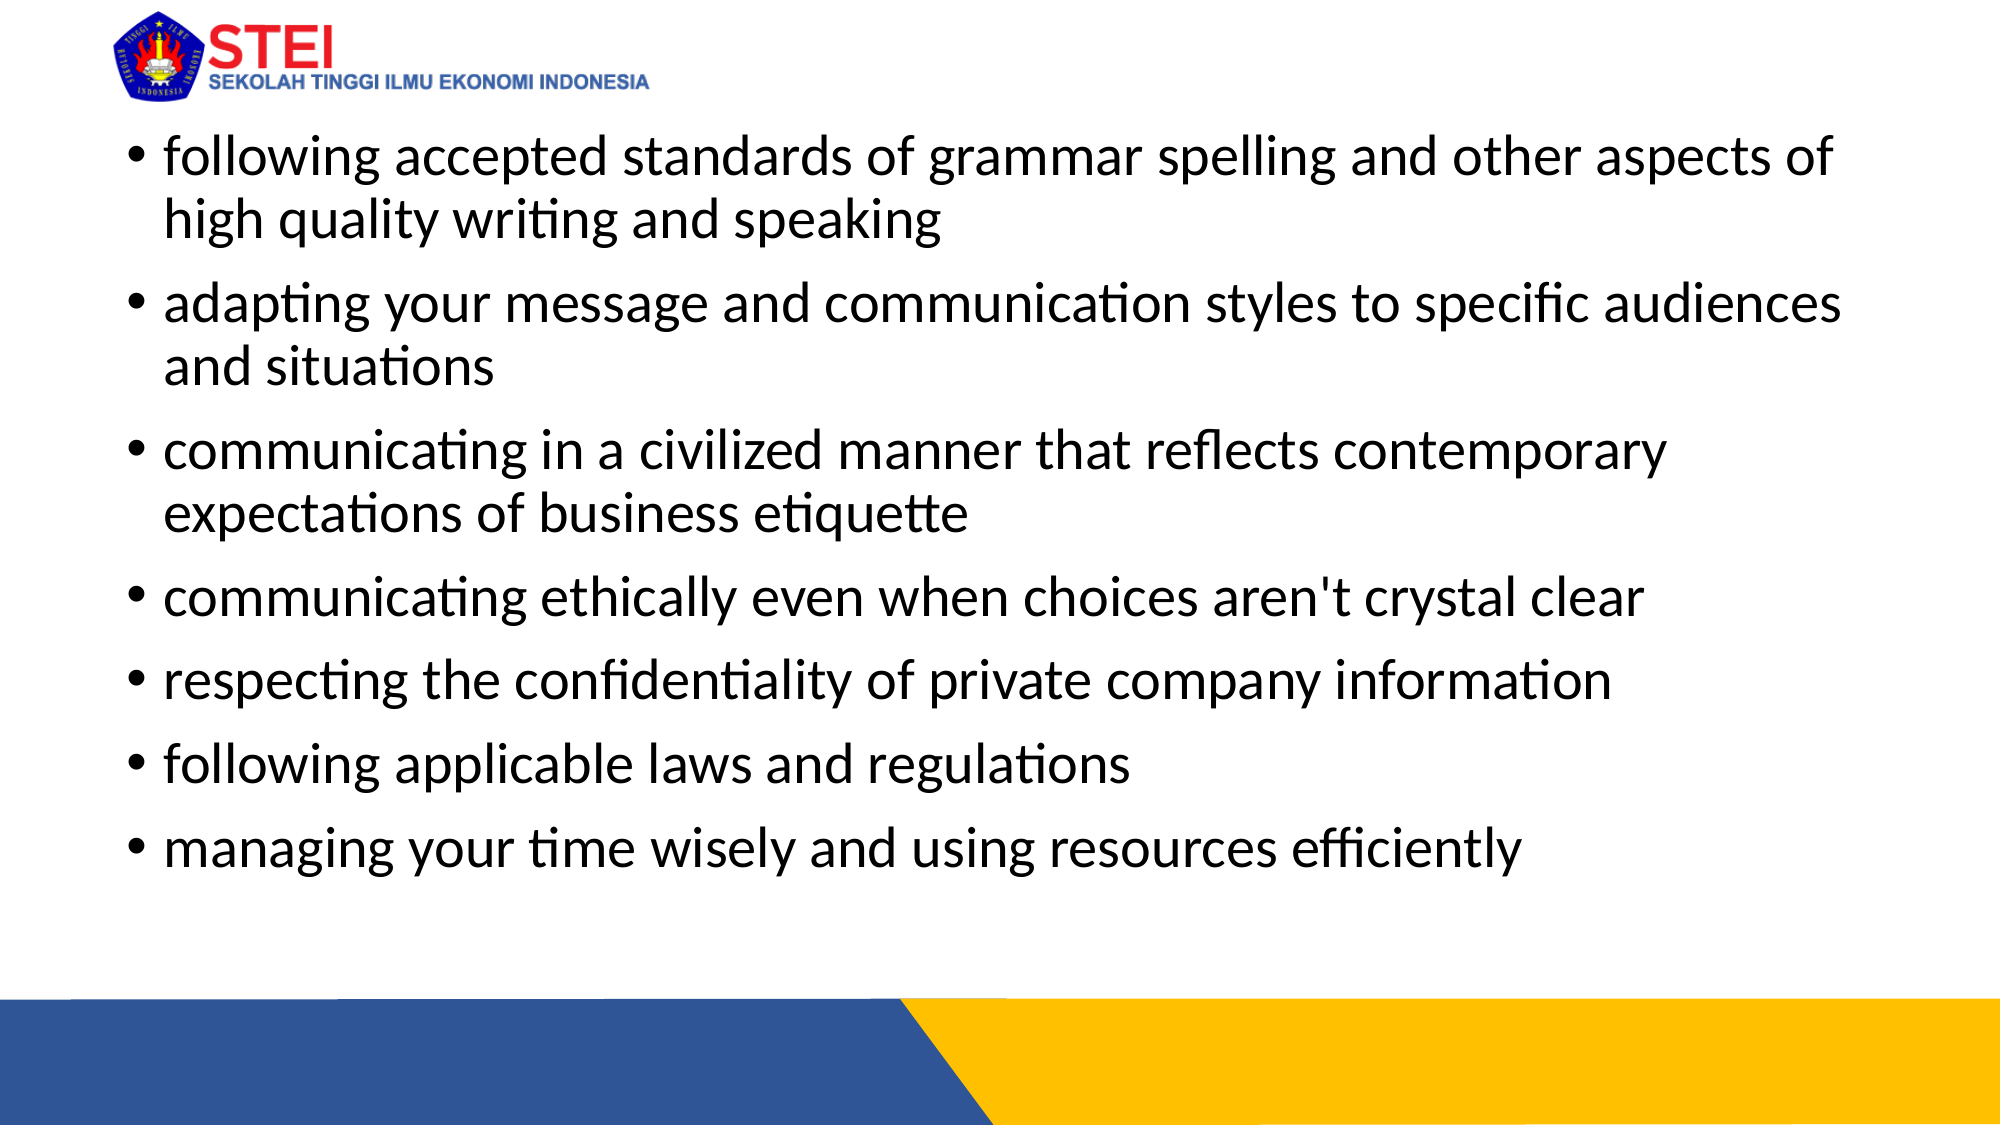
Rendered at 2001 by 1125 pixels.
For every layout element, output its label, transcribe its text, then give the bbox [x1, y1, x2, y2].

list following accepted standards of grammar spelling and other aspects of high quality writing and speaking adapting your message and communication styles to specific audiences and situations communicating in a civilized manner that reflects contemporary expectations of business etiquette communicating ethically even when choices aren't crystal clear respecting the confidentiality of private company information following applicable laws and regulations managing your time wisely and using resources efficiently [111, 117, 1941, 984]
text_box [0, 997, 991, 1125]
text_box [897, 997, 2000, 1125]
picture [111, 11, 652, 104]
